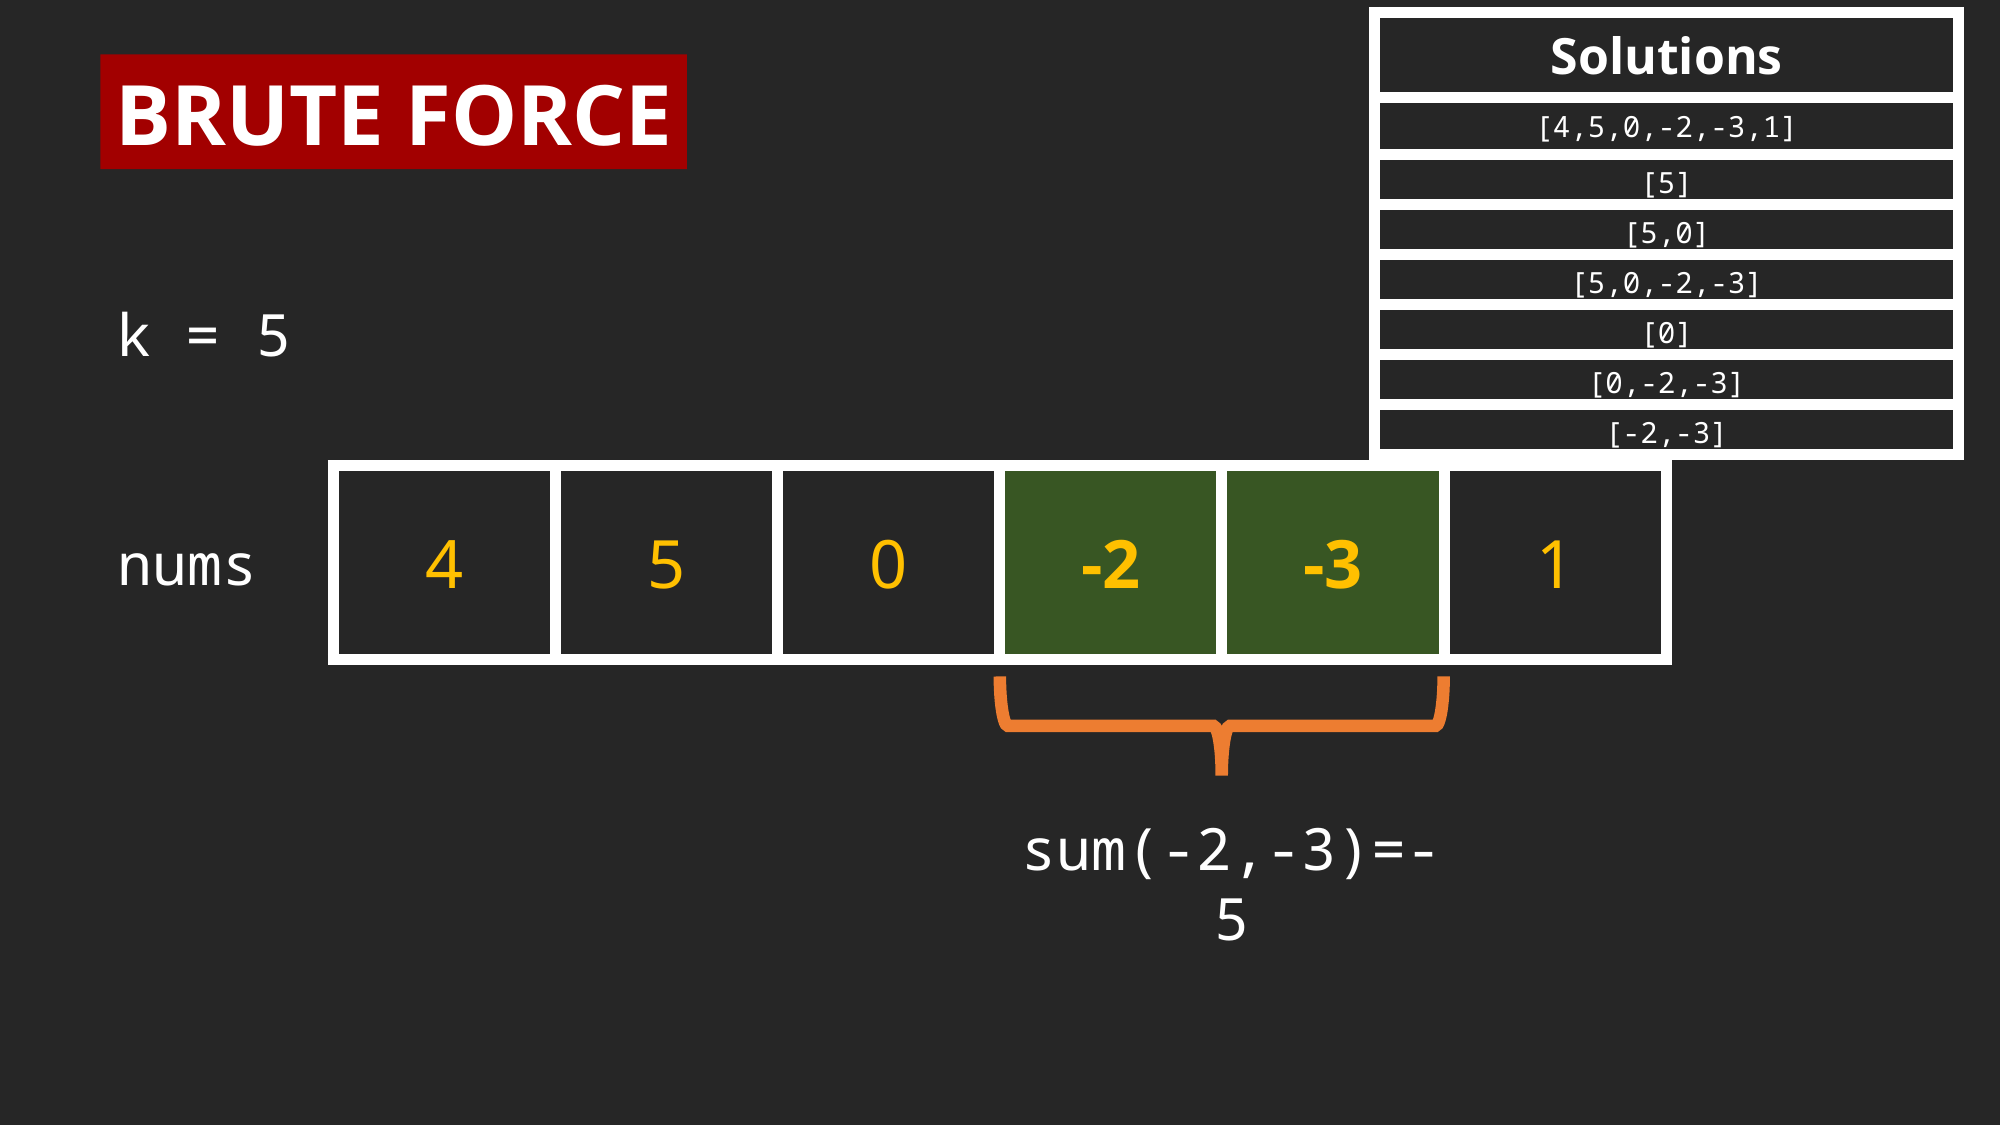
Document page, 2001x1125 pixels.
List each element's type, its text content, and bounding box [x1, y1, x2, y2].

table_cell [0,-2,-3] [1380, 360, 1953, 399]
text_box [999, 676, 1445, 776]
table_header -3 [1227, 471, 1439, 654]
text_box k = 5 [101, 290, 306, 376]
text_box sum(-2,-3)=-5 [999, 804, 1464, 960]
table_header -2 [1005, 471, 1216, 654]
table_cell [5,0] [1380, 210, 1953, 249]
table_header 1 [1450, 471, 1661, 654]
table_header 5 [561, 471, 772, 654]
table_cell [5] [1380, 160, 1953, 199]
text_box BRUTE FORCE [100, 54, 687, 170]
table_header Solutions [1380, 18, 1953, 92]
table_cell [-2,-3] [1380, 410, 1953, 449]
text_box nums [102, 519, 273, 605]
table_cell [0] [1380, 310, 1953, 349]
table_cell [4,5,0,-2,-3,1] [1380, 103, 1953, 149]
table_cell [5,0,-2,-3] [1380, 260, 1953, 299]
table_header 0 [783, 471, 994, 654]
table_header 4 [339, 471, 550, 654]
